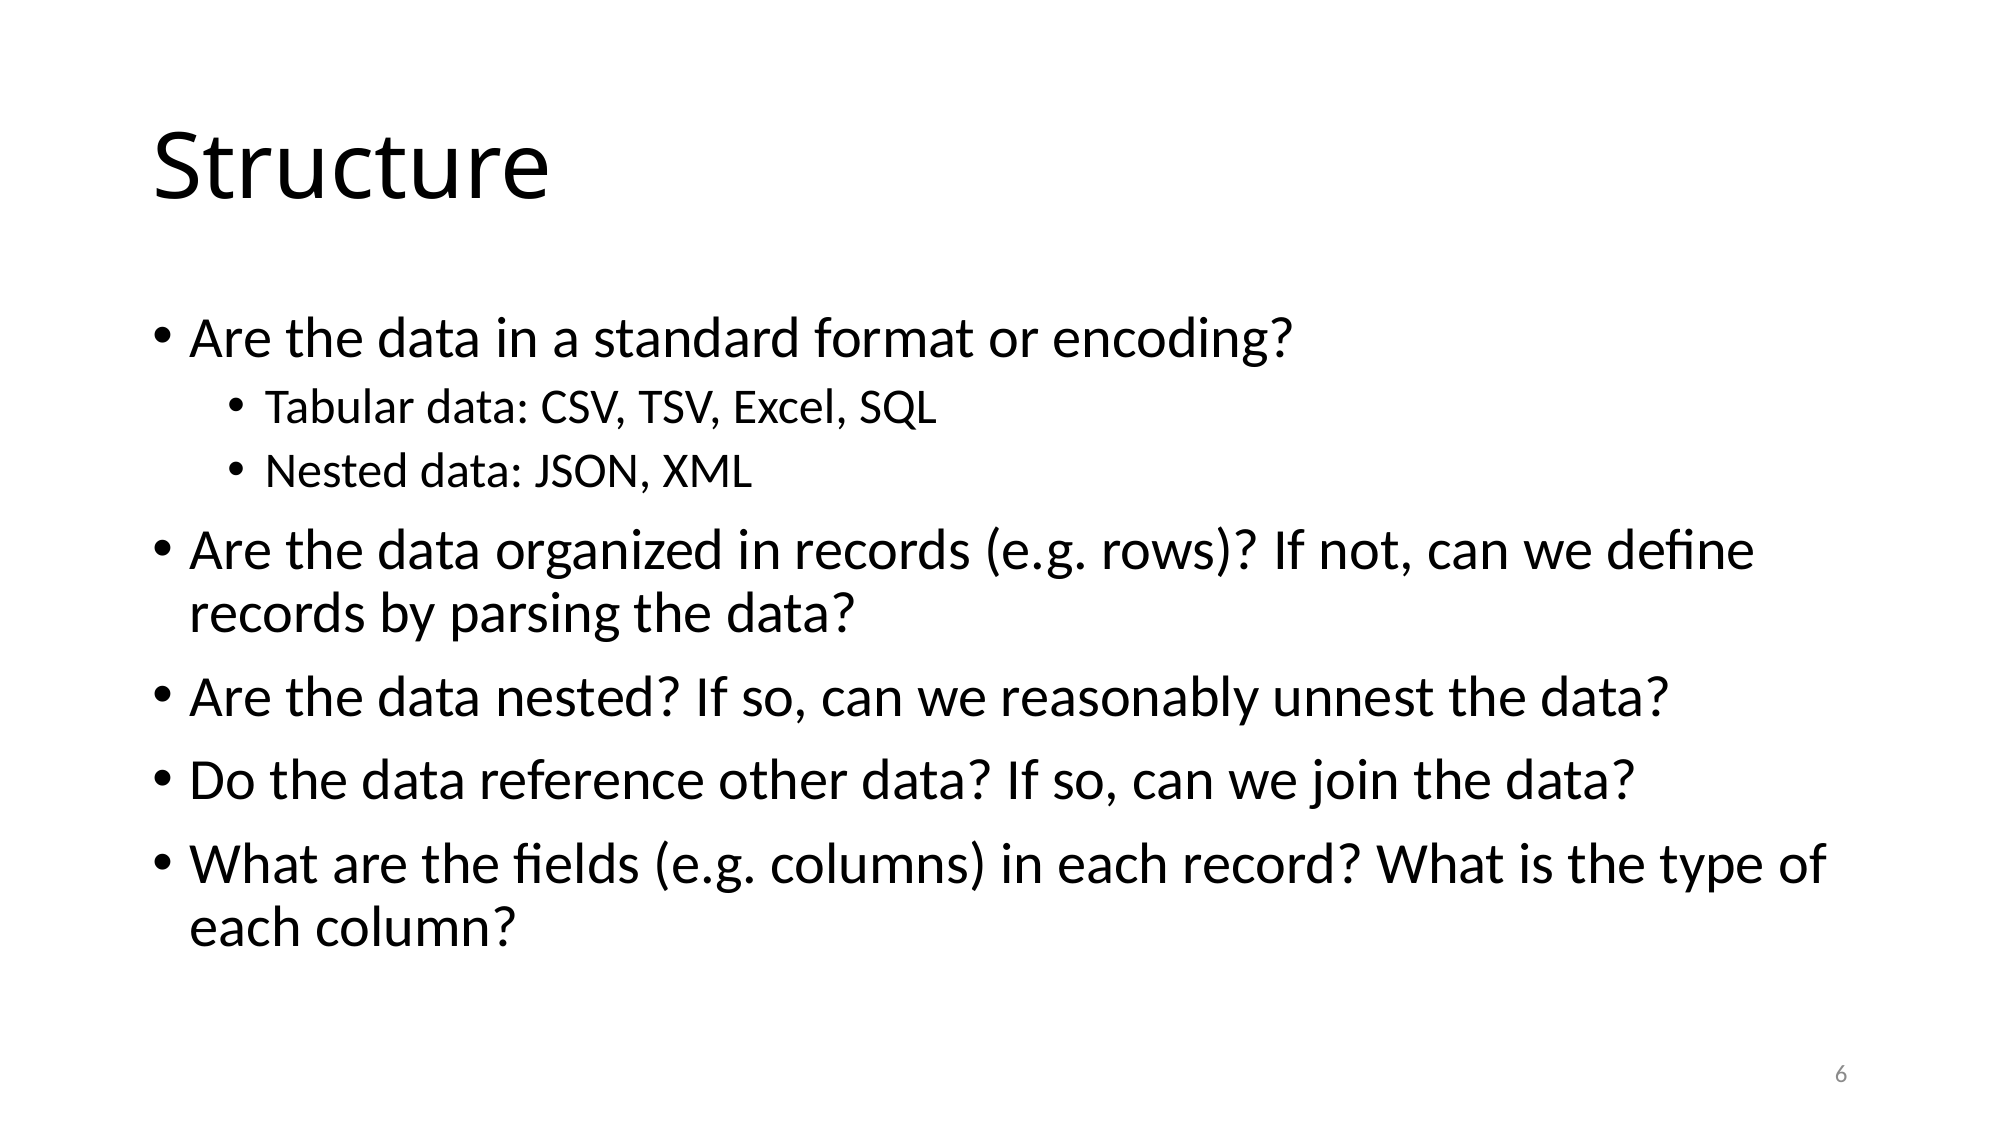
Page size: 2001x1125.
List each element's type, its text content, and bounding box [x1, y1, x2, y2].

slide_number 6 [1412, 1042, 1863, 1103]
list Are the data in a standard format or encoding? Tabular data: CSV, TSV, Excel, SQL Nested data: JSON, XML Are the data organized in records (e.g. rows)? If not, can we define records by parsing the data? Are the data nested? If so, can we reasonably unnest the data? Do the data reference other data? If so, can we join the data? What are the fields (e.g. columns) in each record? What is the type of each column? [137, 299, 1863, 1014]
title Structure [137, 59, 1863, 278]
